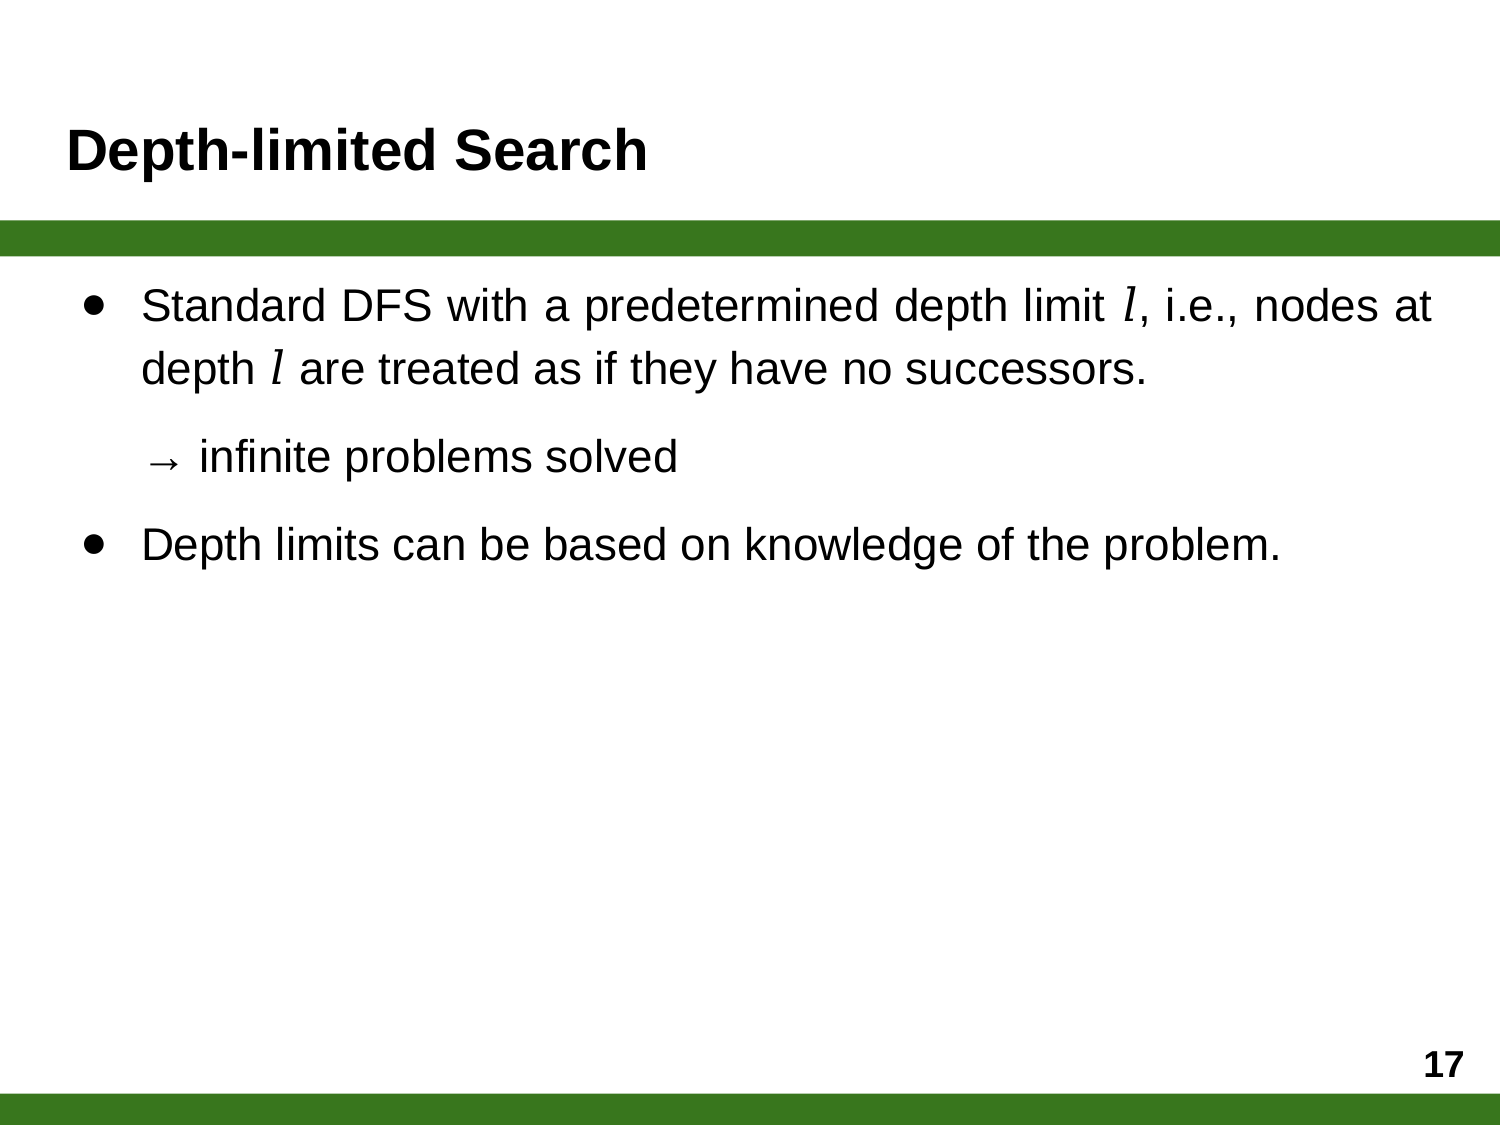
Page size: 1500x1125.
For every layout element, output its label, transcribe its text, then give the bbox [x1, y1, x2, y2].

list Standard DFS with a predetermined depth limit 𝑙, i.e., nodes at depth 𝑙 are treated as if they have no successors. → infinite problems solved Depth limits can be based on knowledge of the problem. [51, 252, 1449, 1000]
title Depth-limited Search [51, 97, 1449, 223]
slide_number ‹#› [1389, 1019, 1480, 1106]
